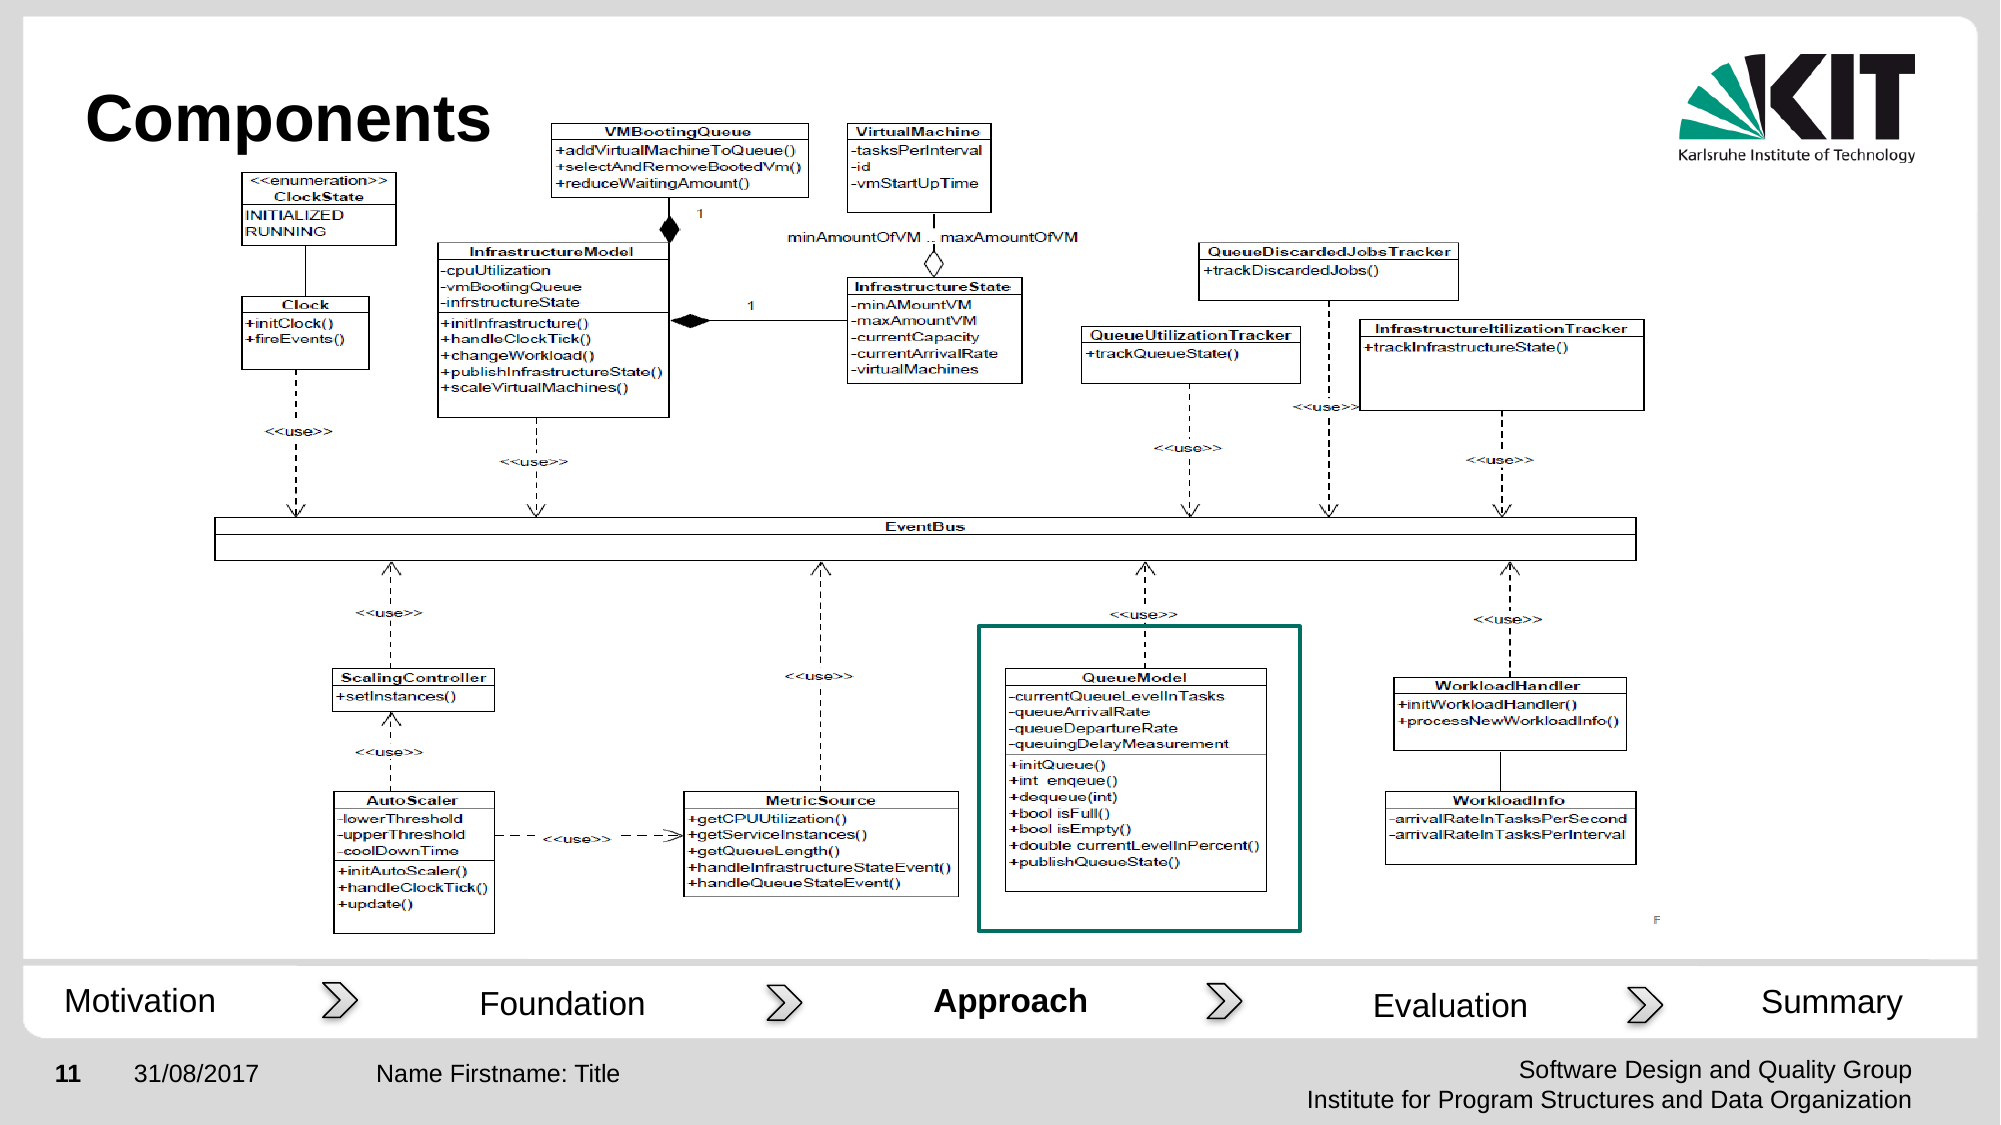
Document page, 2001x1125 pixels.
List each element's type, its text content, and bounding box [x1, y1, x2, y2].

picture [0, 0, 2000, 1125]
title Components [85, 62, 1598, 156]
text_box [15, 962, 2000, 1034]
